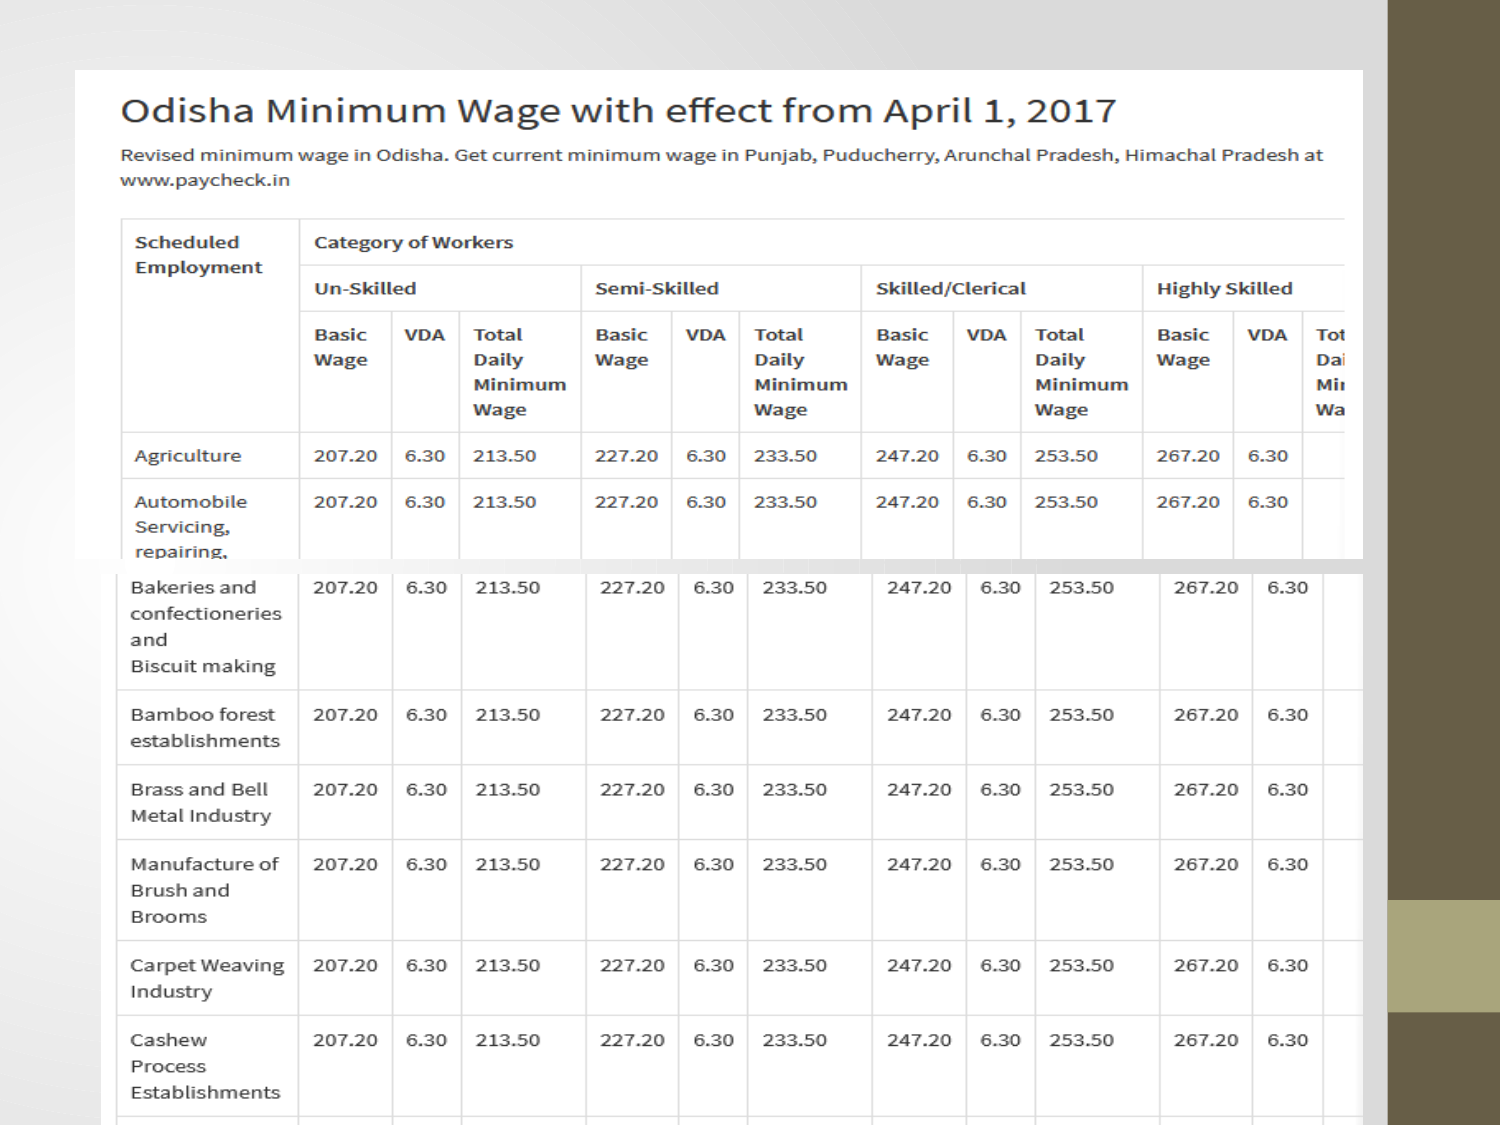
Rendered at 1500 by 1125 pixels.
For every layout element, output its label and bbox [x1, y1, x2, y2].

picture [101, 574, 1363, 1125]
picture [74, 70, 1363, 559]
